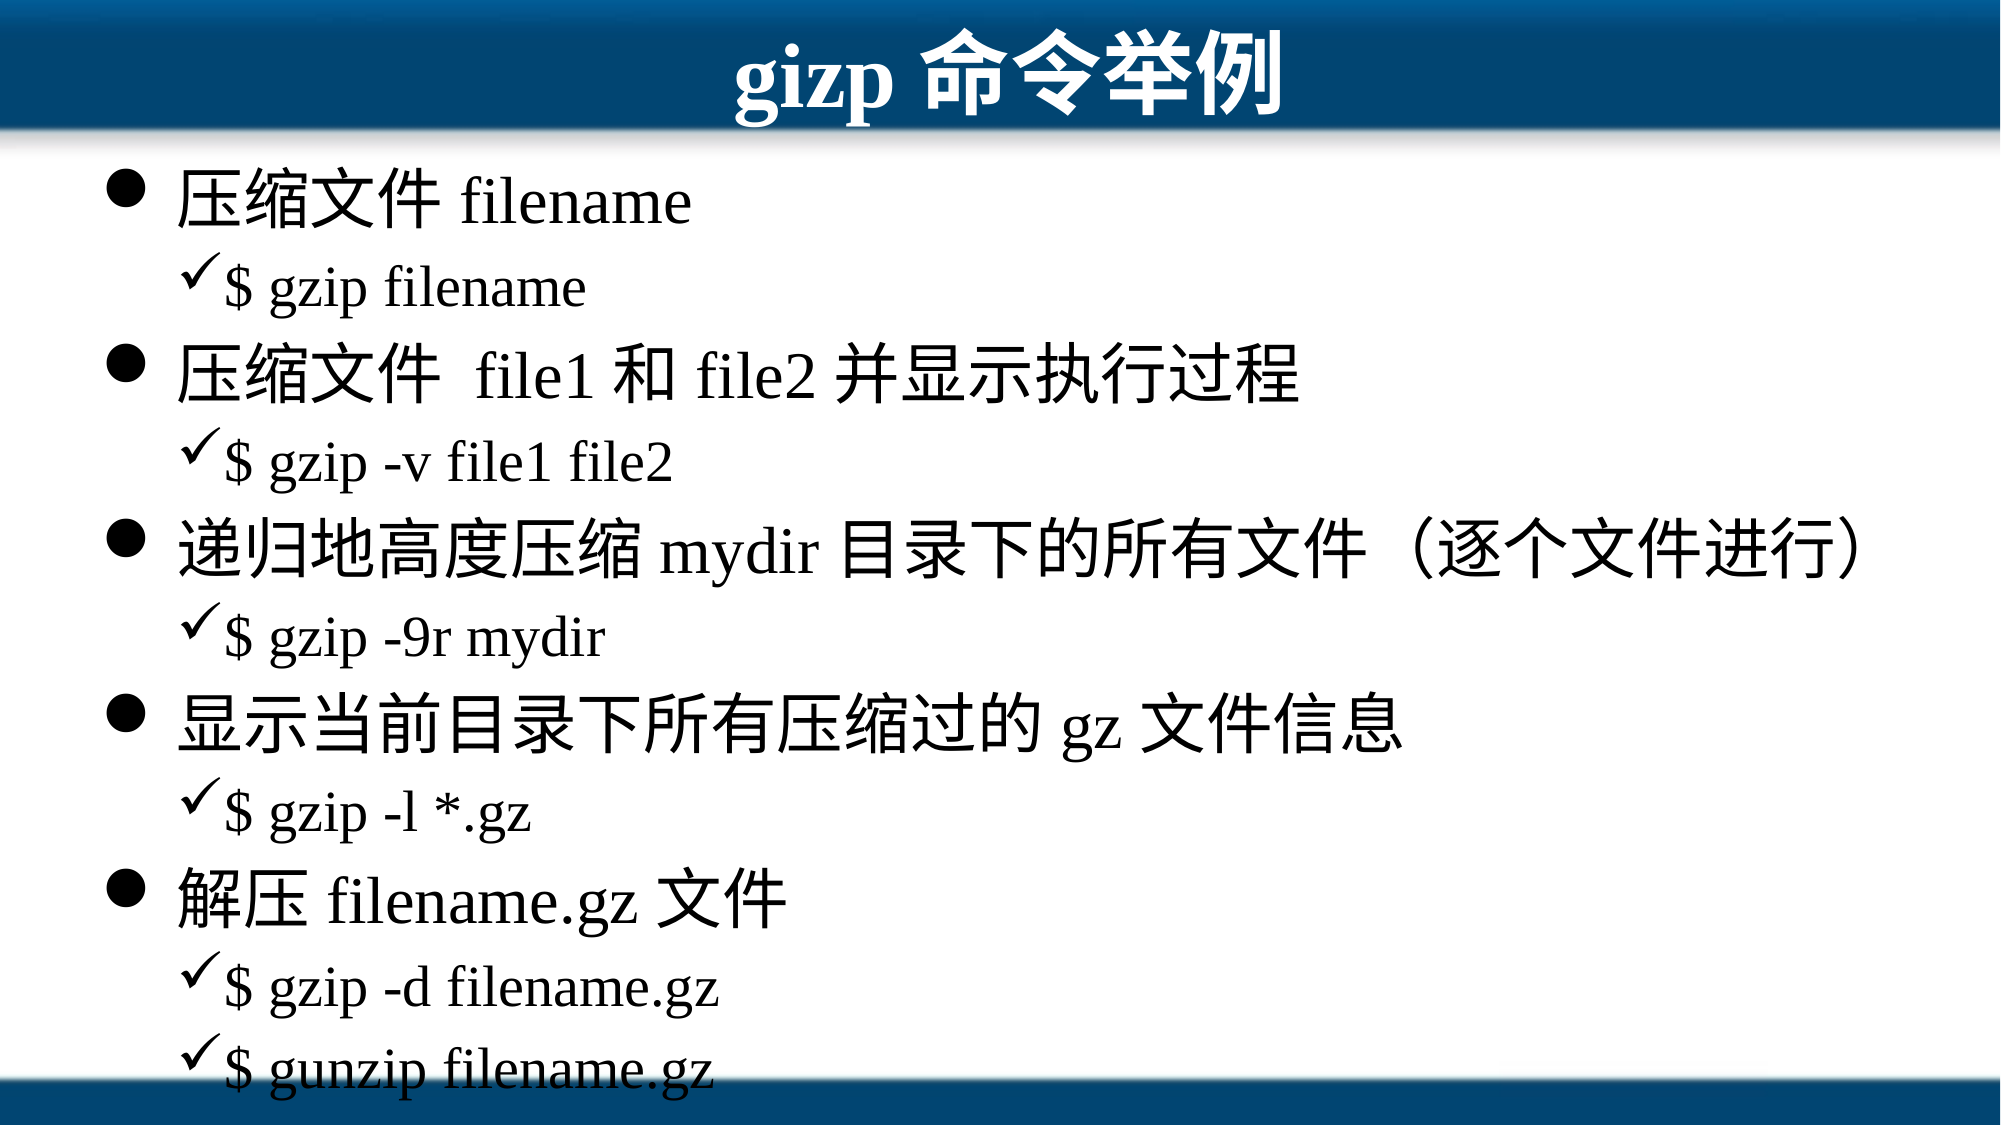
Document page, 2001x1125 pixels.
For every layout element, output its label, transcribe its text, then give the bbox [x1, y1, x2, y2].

title gizp命令举例 [86, 19, 1934, 124]
picture [0, 0, 2001, 1125]
list 压缩文件filename $ gzip filename 压缩文件 file1和file2并显示执行过程 $ gzip -v file1 file2 递归地高度压缩mydir目录下的所有文件（逐个文件进行） $ gzip -9r mydir 显示当前目录下所有压缩过的gz文件信息 $ gzip -l *.gz 解压filename.gz文件 $ gzip -d filename.gz $ gunzip filename.gz [86, 149, 1934, 958]
